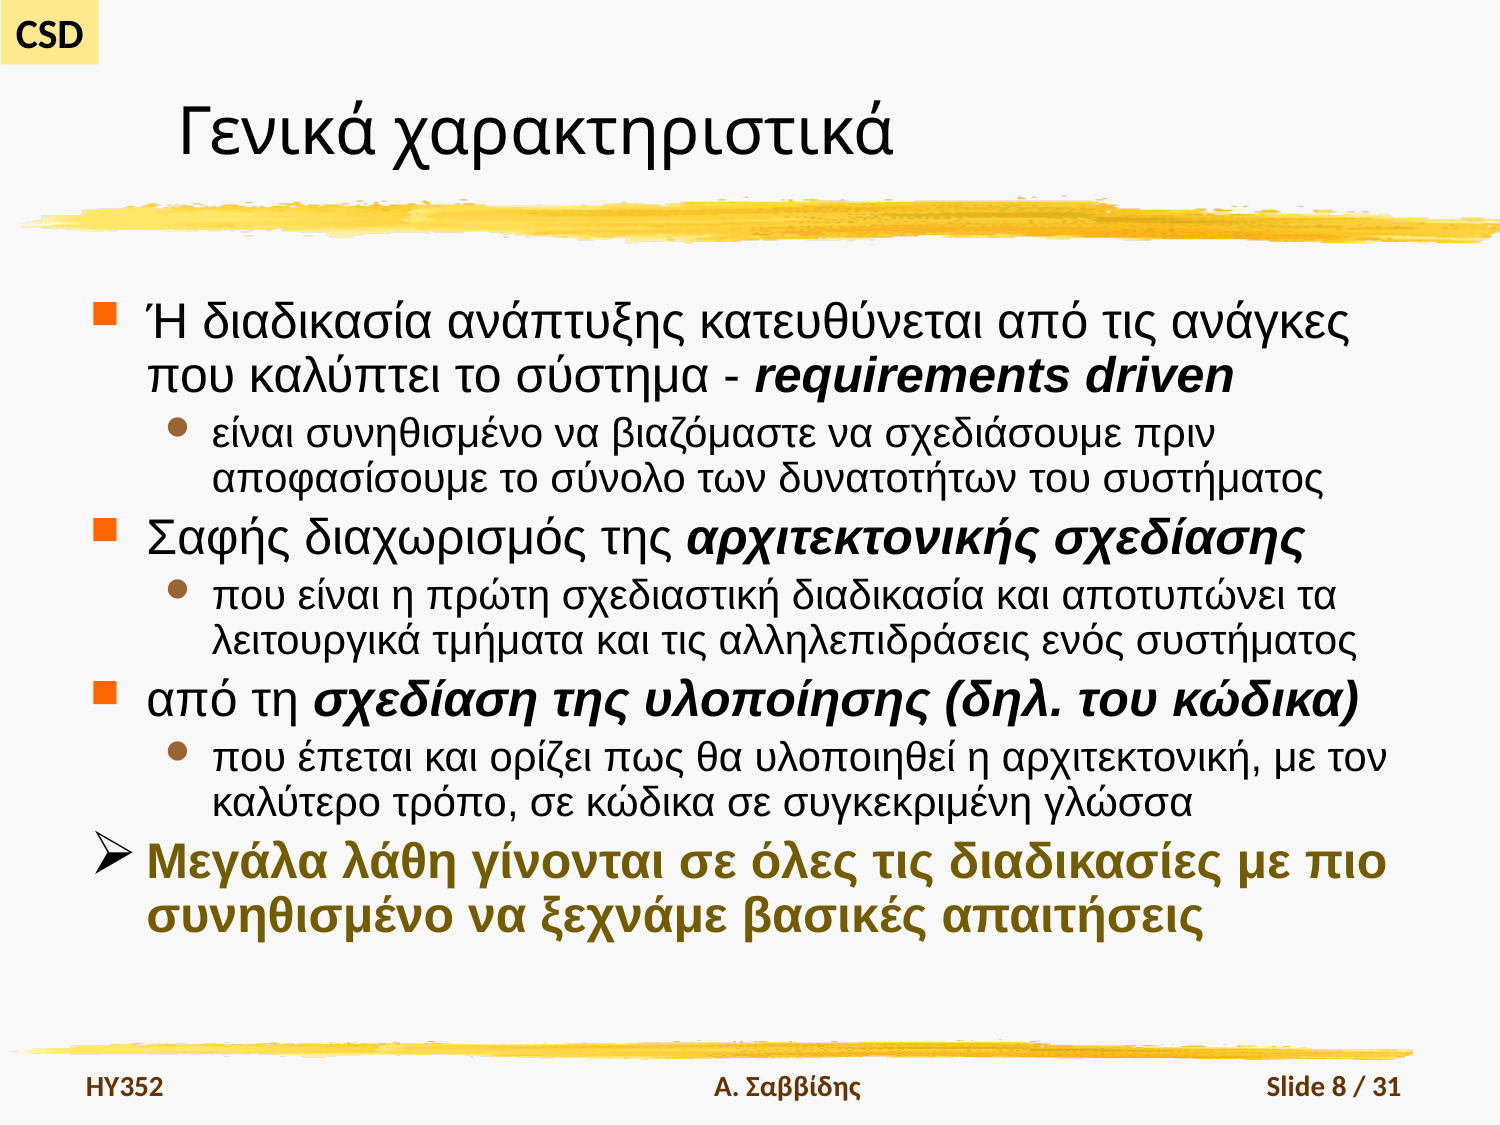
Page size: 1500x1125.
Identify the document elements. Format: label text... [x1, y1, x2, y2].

picture [400, 1037, 549, 1064]
slide_number HY352 [70, 1034, 400, 1110]
picture [21, 190, 1500, 254]
list Ή διαδικασία ανάπτυξης κατευθύνεται από τις ανάγκες που καλύπτει το σύστημα - requirements driven είναι συνηθισμένο να βιαζόμαστε να σχεδιάσουμε πριν αποφασίσουμε το σύνολο των δυνατοτήτων του συστήματος Σαφής διαχωρισμός της αρχιτεκτονικής σχεδίασης που είναι η πρώτη σχεδιαστική διαδικασία και αποτυπώνει τα λειτουργικά τμήματα και τις αλληλεπιδράσεις ενός συστήματος από τη σχεδίαση της υλοποίησης (δηλ. του κώδικα) που έπεται και ορίζει πως θα υλοποιηθεί η αρχιτεκτονική, με τον καλύτερο τρόπο, σε κώδικα σε συγκεκριμένη γλώσσα Μεγάλα λάθη γίνονται σε όλες τις διαδικασίες με πιο συνηθισμένο να ξεχνάμε βασικές απαιτήσεις [75, 287, 1438, 1013]
title Γενικά χαρακτηριστικά [162, 24, 1500, 175]
picture [11, 1037, 70, 1064]
footer Α. Σαββίδης [549, 1034, 1025, 1110]
slide_number Slide 8 / 31 [1104, 1034, 1417, 1110]
picture [1025, 1037, 1104, 1064]
